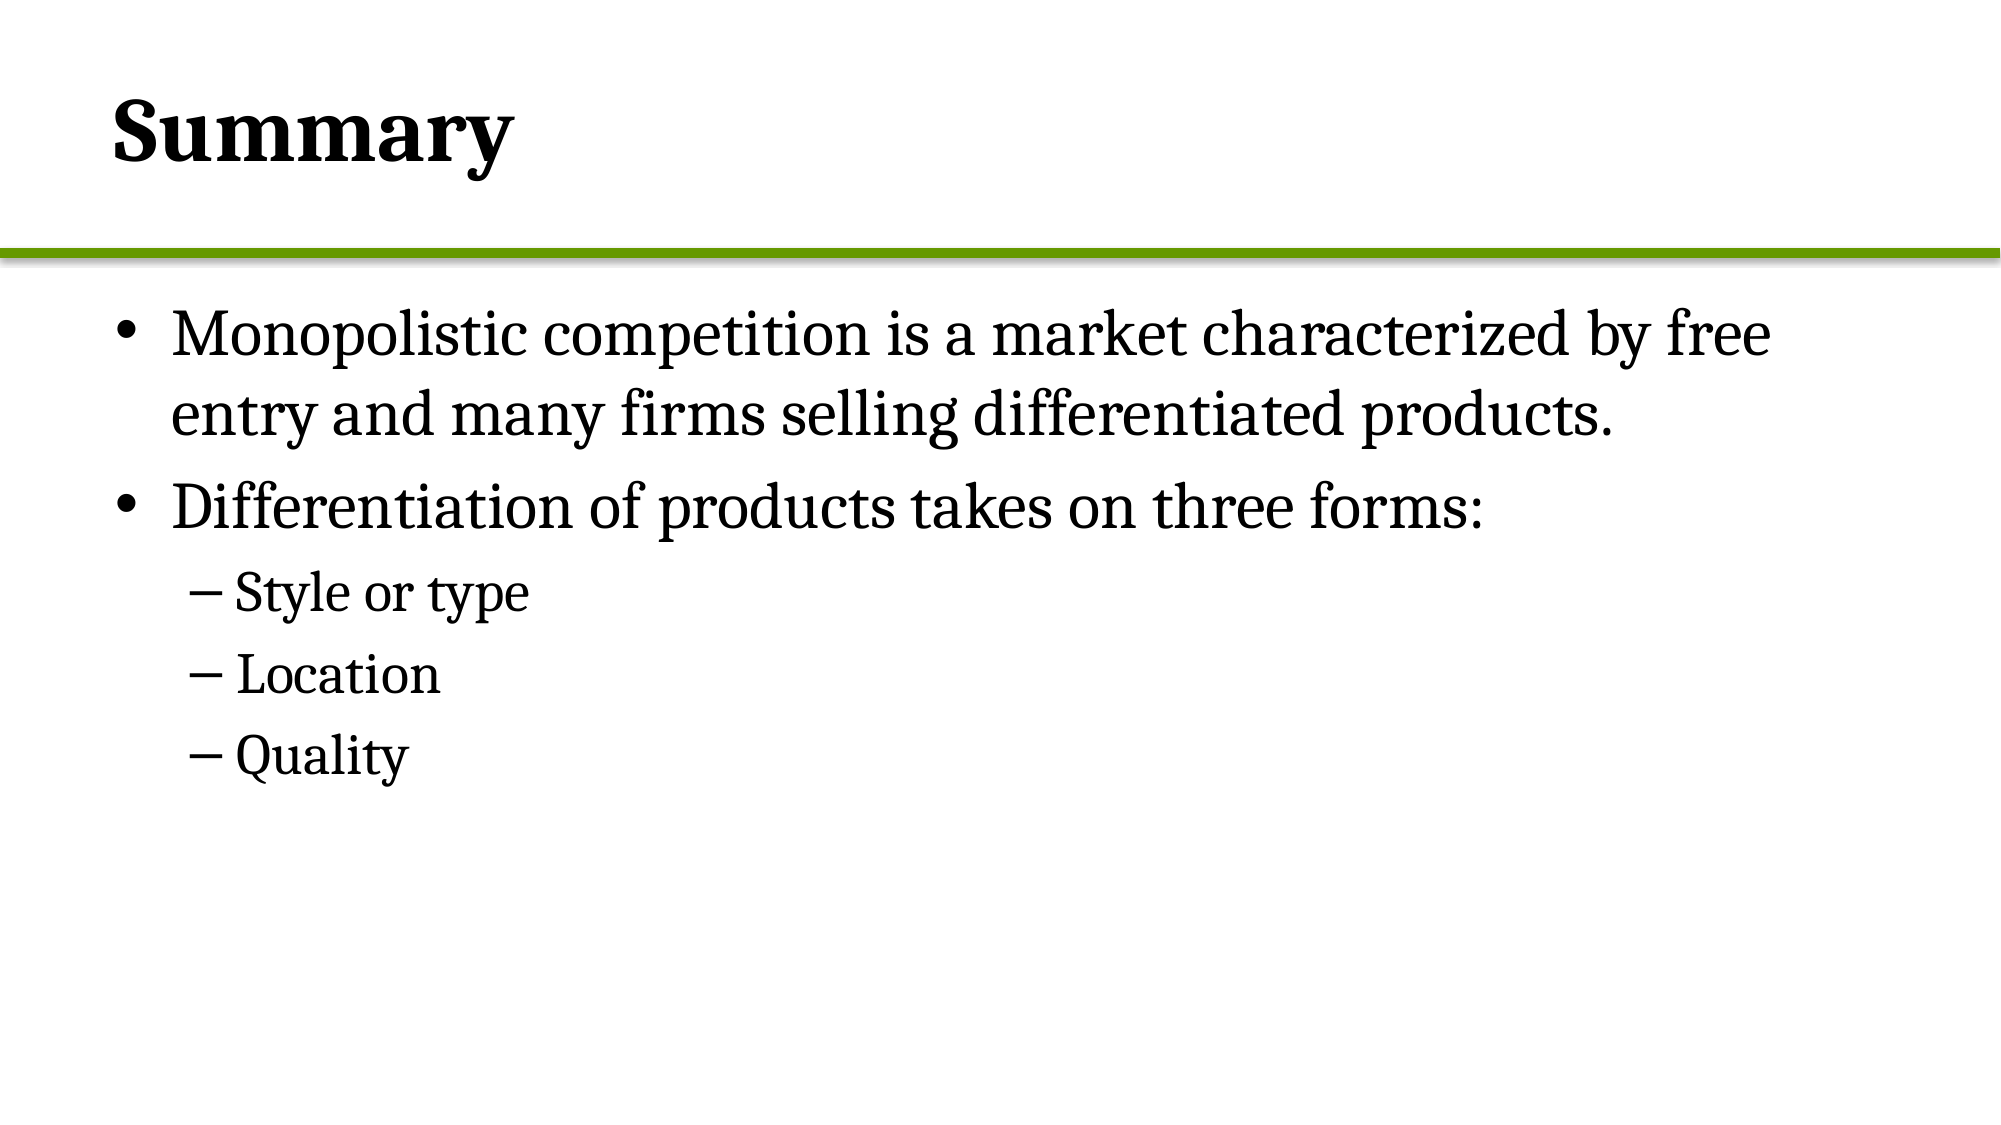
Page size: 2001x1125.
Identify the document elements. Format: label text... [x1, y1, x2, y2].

title Summary [99, 0, 1900, 251]
list Monopolistic competition is a market characterized by free entry and many firms selling differentiated products. Differentiation of products takes on three forms: Style or type Location Quality [99, 280, 1900, 1085]
